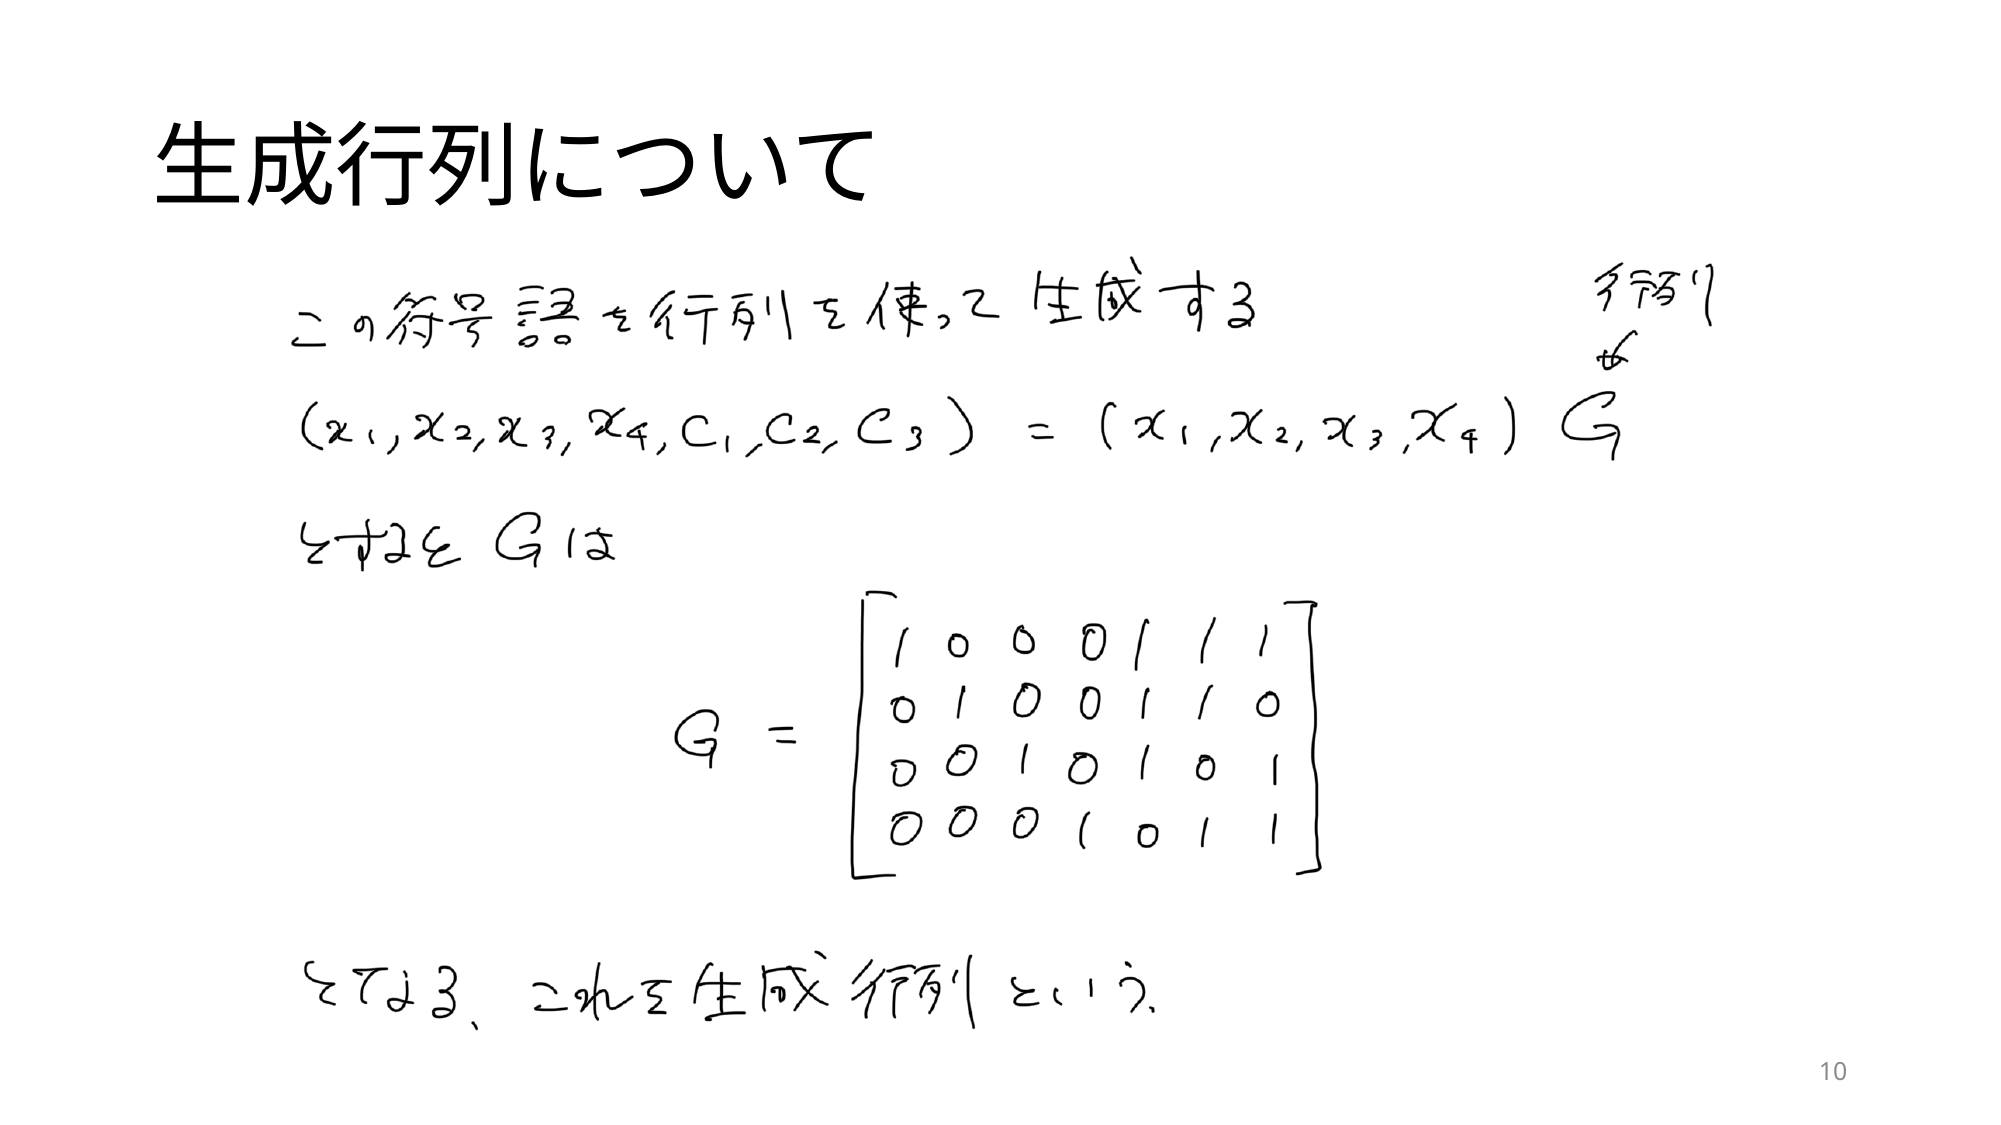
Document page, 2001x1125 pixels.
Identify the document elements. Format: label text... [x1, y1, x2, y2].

slide_number 10 [1412, 1042, 1863, 1103]
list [267, 231, 1760, 1066]
title 生成行列について [137, 59, 1863, 278]
